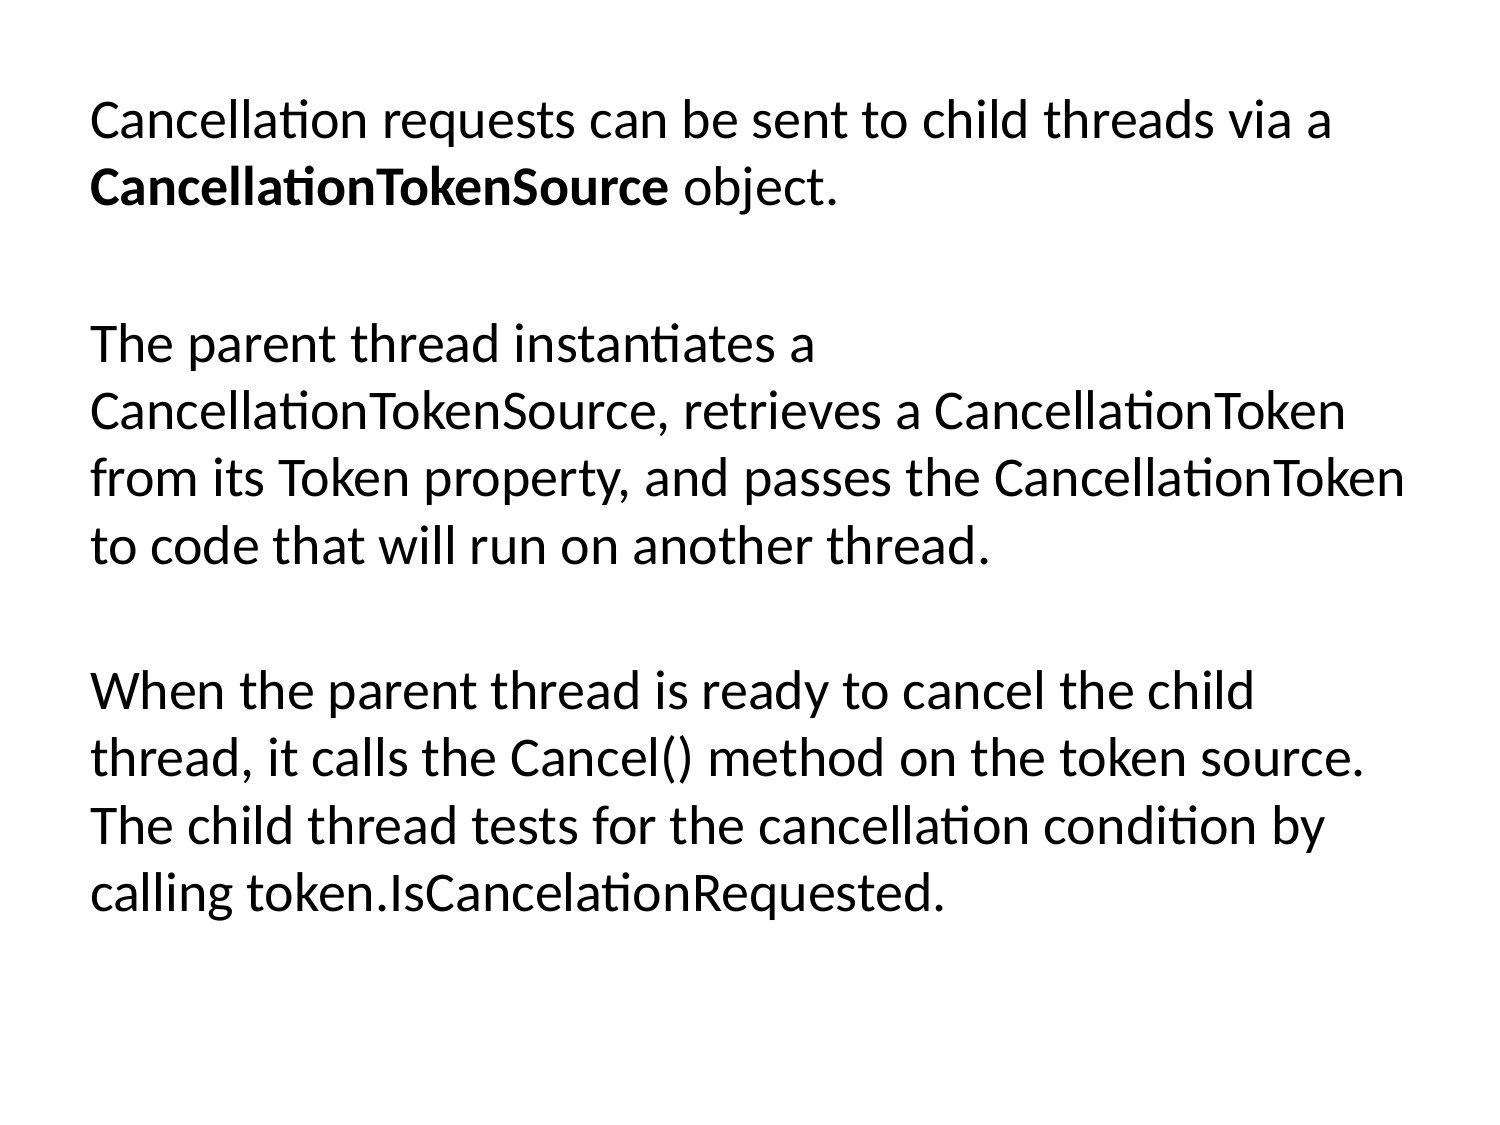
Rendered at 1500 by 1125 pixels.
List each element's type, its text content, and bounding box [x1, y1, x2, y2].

list Cancellation requests can be sent to child threads via a CancellationTokenSource object. The parent thread instantiates a CancellationTokenSource, retrieves a CancellationToken from its Token property, and passes the CancellationToken to code that will run on another thread. When the parent thread is ready to cancel the child thread, it calls the Cancel() method on the token source. The child thread tests for the cancellation condition by calling token.IsCancelationRequested. [75, 75, 1425, 1005]
